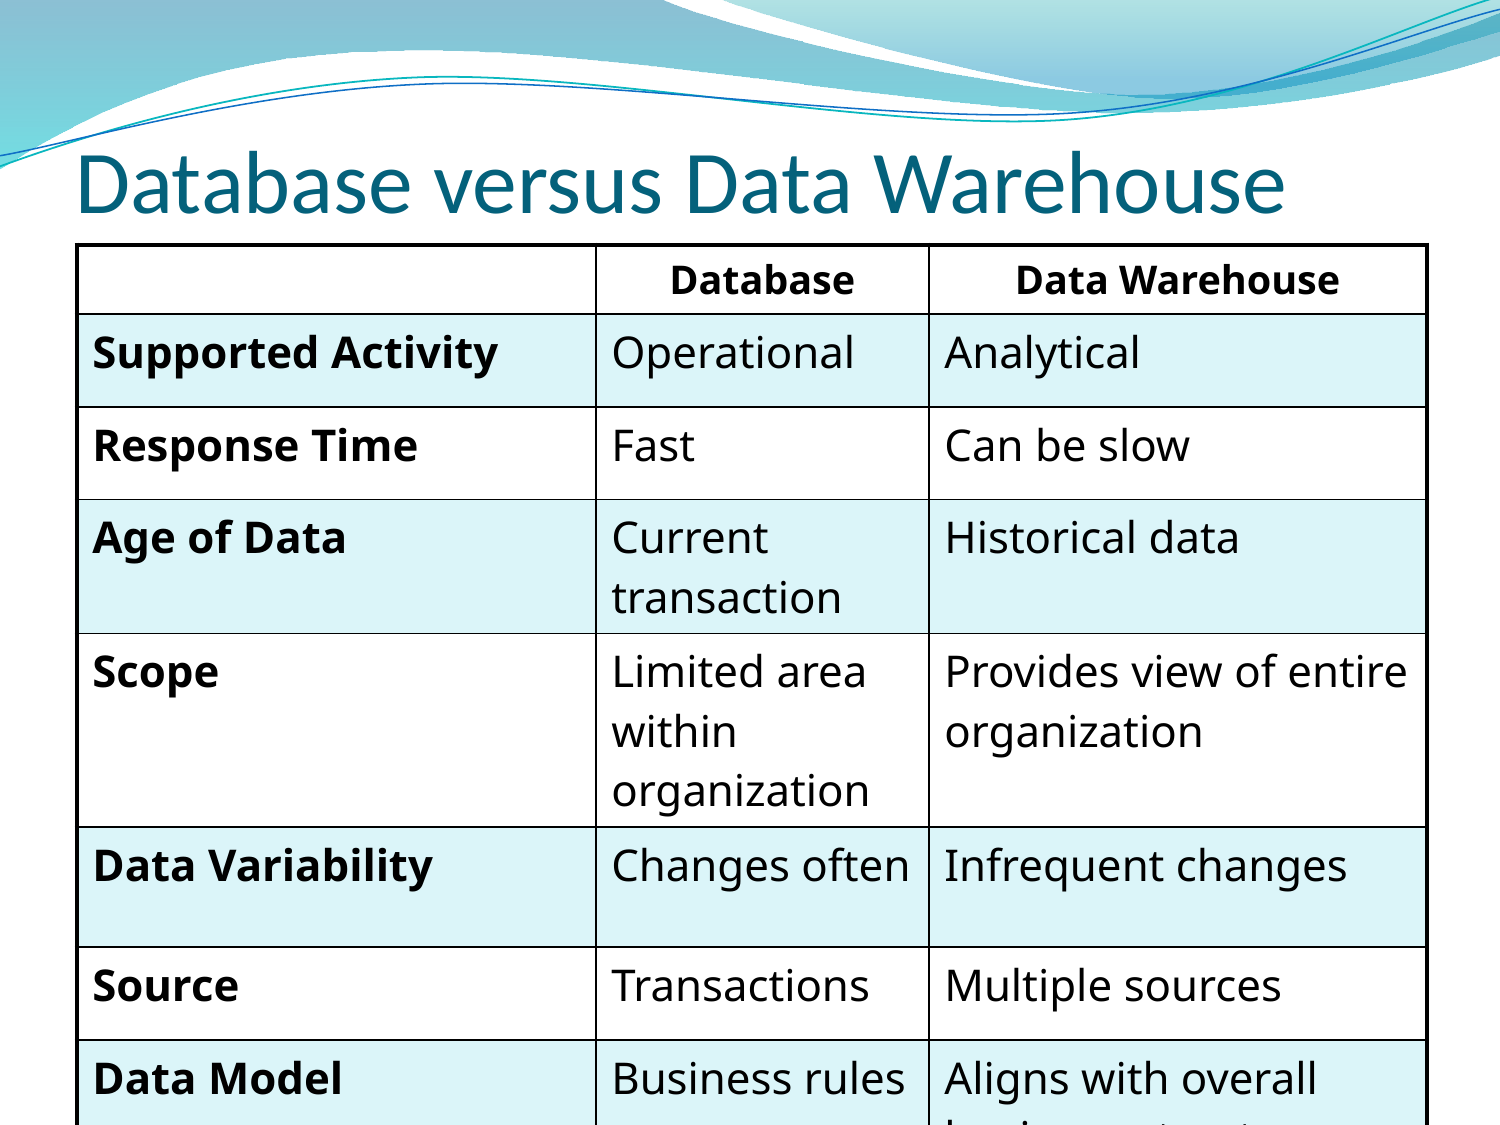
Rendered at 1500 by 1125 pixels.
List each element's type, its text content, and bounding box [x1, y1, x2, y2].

table_cell Supported Activity [79, 315, 595, 406]
table_cell Scope [79, 634, 595, 826]
table_cell Business rules [597, 1041, 928, 1125]
table_cell Response Time [79, 408, 595, 499]
table_cell Infrequent changes [930, 828, 1425, 946]
table_cell Aligns with overall business structure [930, 1041, 1425, 1125]
table_header Data Warehouse [930, 247, 1425, 313]
table_cell Data Model [79, 1041, 595, 1125]
table_header [79, 247, 595, 313]
table_cell Transactions [597, 948, 928, 1039]
table_cell Provides view of entire organization [930, 634, 1425, 826]
table_cell Can be slow [930, 408, 1425, 499]
table_cell Operational [597, 315, 928, 406]
table_cell Fast [597, 408, 928, 499]
table_header Database [597, 247, 928, 313]
table_cell Current transaction [597, 500, 928, 633]
table_cell Analytical [930, 315, 1425, 406]
table_cell Multiple sources [930, 948, 1425, 1039]
title Database versus Data Warehouse [75, 115, 1425, 232]
table_cell Age of Data [79, 500, 595, 633]
table_cell Source [79, 948, 595, 1039]
table_cell Data Variability [79, 828, 595, 946]
table_cell Changes often [597, 828, 928, 946]
table_cell Historical data [930, 500, 1425, 633]
table_cell Limited area within organization [597, 634, 928, 826]
